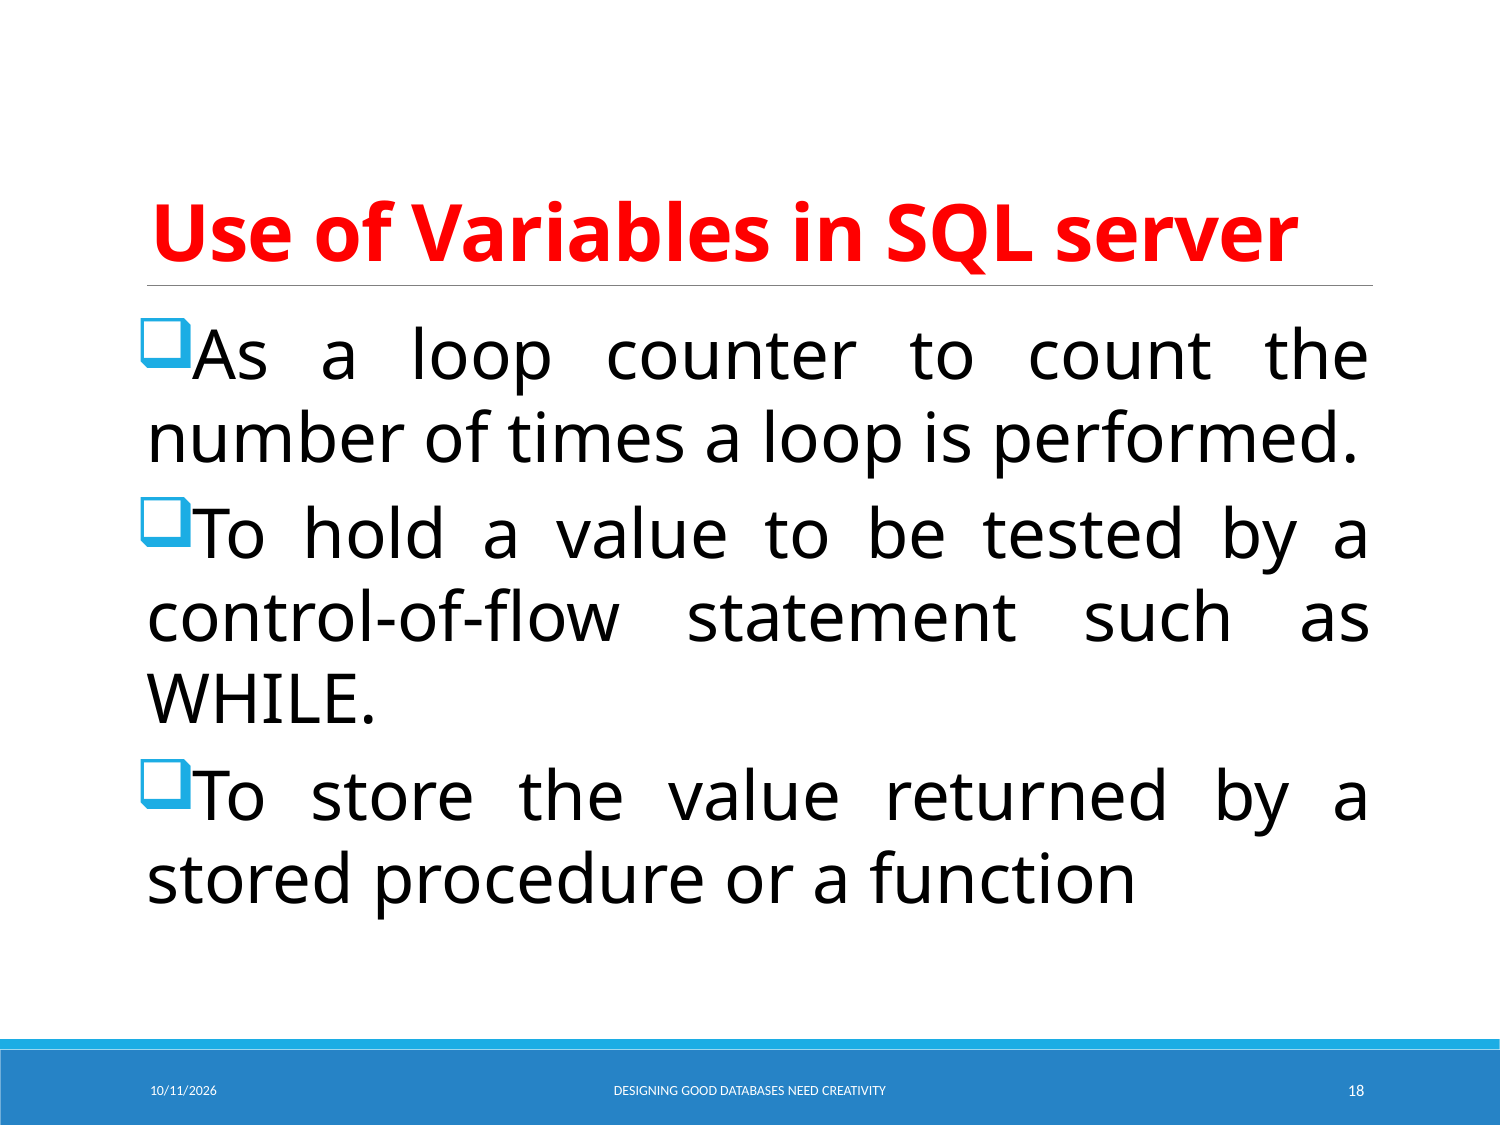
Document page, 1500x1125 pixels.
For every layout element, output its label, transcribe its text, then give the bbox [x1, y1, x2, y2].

slide_number 18 [1218, 1059, 1380, 1120]
list As a loop counter to count the number of times a loop is performed. To hold a value to be tested by a control-of-flow statement such as WHILE. To store the value returned by a stored procedure or a function [135, 302, 1373, 963]
title Use of Variables in SQL server [135, 47, 1373, 285]
footer Designing Good Databases need Creativity [453, 1059, 1047, 1120]
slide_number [135, 1059, 440, 1120]
